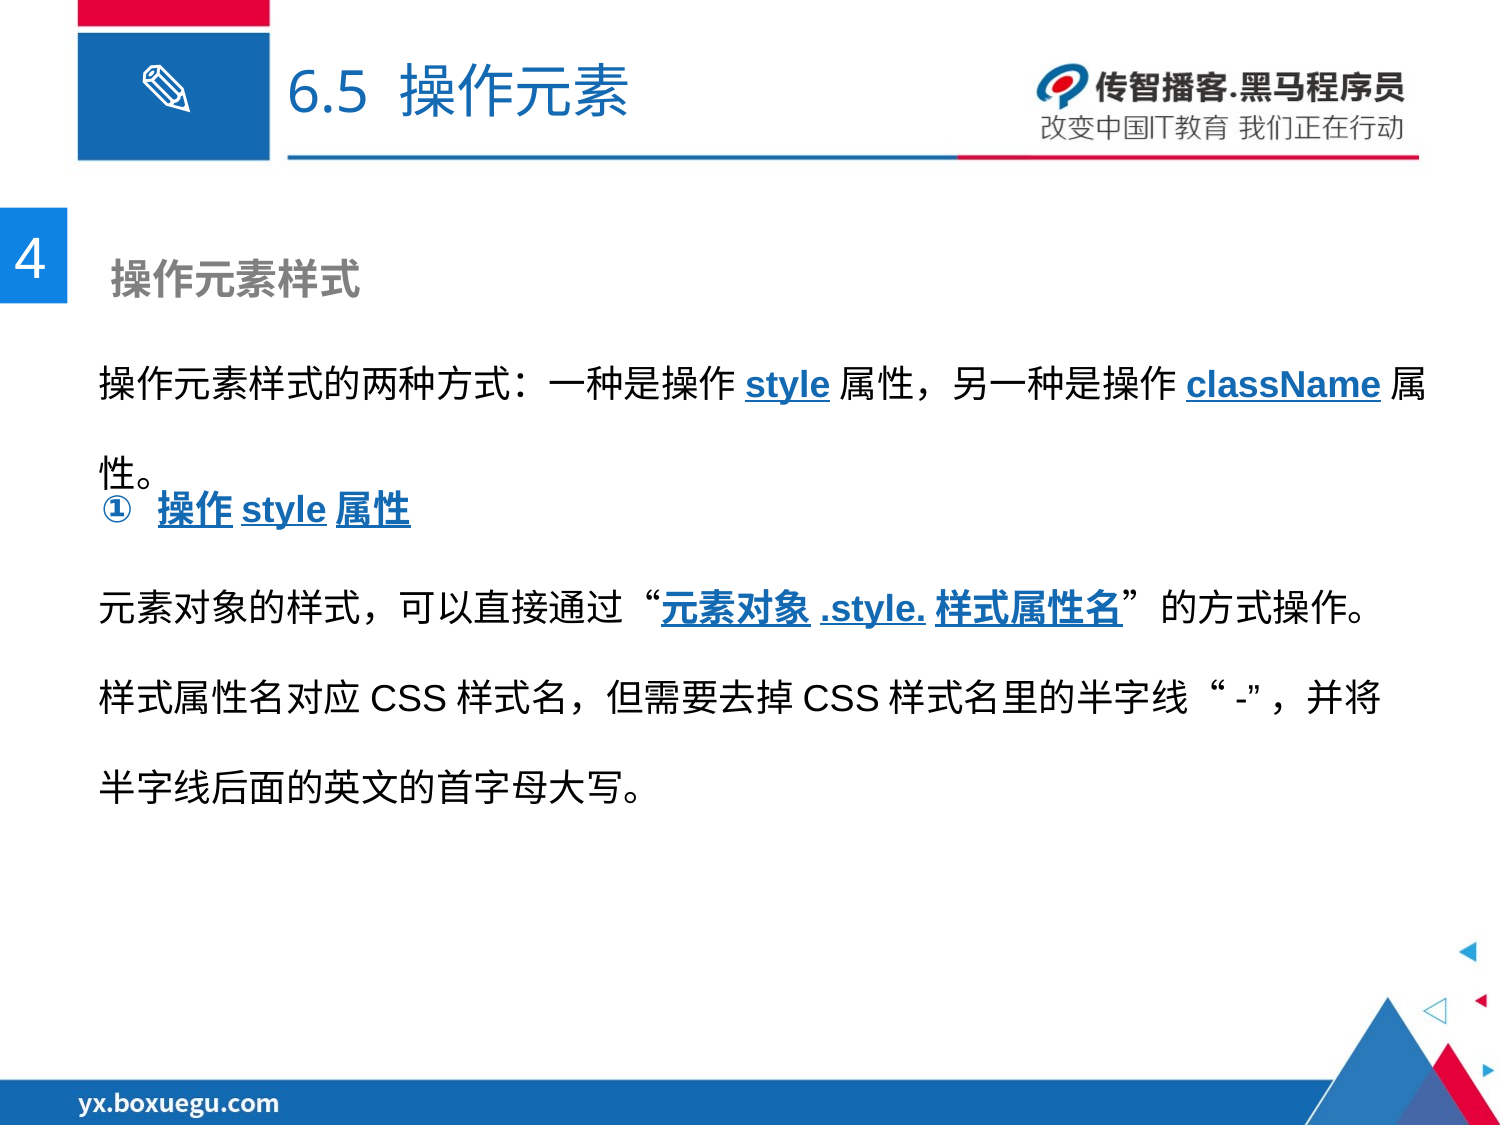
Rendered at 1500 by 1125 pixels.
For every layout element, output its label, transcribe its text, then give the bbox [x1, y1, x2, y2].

text_box 操作元素样式 [70, 245, 842, 310]
text_box 操作style属性 [86, 432, 1384, 531]
picture [0, 1, 1500, 1125]
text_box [0, 207, 68, 304]
title 6.5 操作元素 [271, 25, 1046, 153]
text_box 元素对象的样式，可以直接通过“元素对象.style.样式属性名”的方式操作。样式属性名对应CSS样式名，但需要去掉CSS样式名里的半字线“-”，并将半字线后面的英文的首字母大写。 [84, 531, 1421, 817]
text_box 操作元素样式的两种方式：一种是操作style属性，另一种是操作className属性。 [84, 308, 1500, 503]
